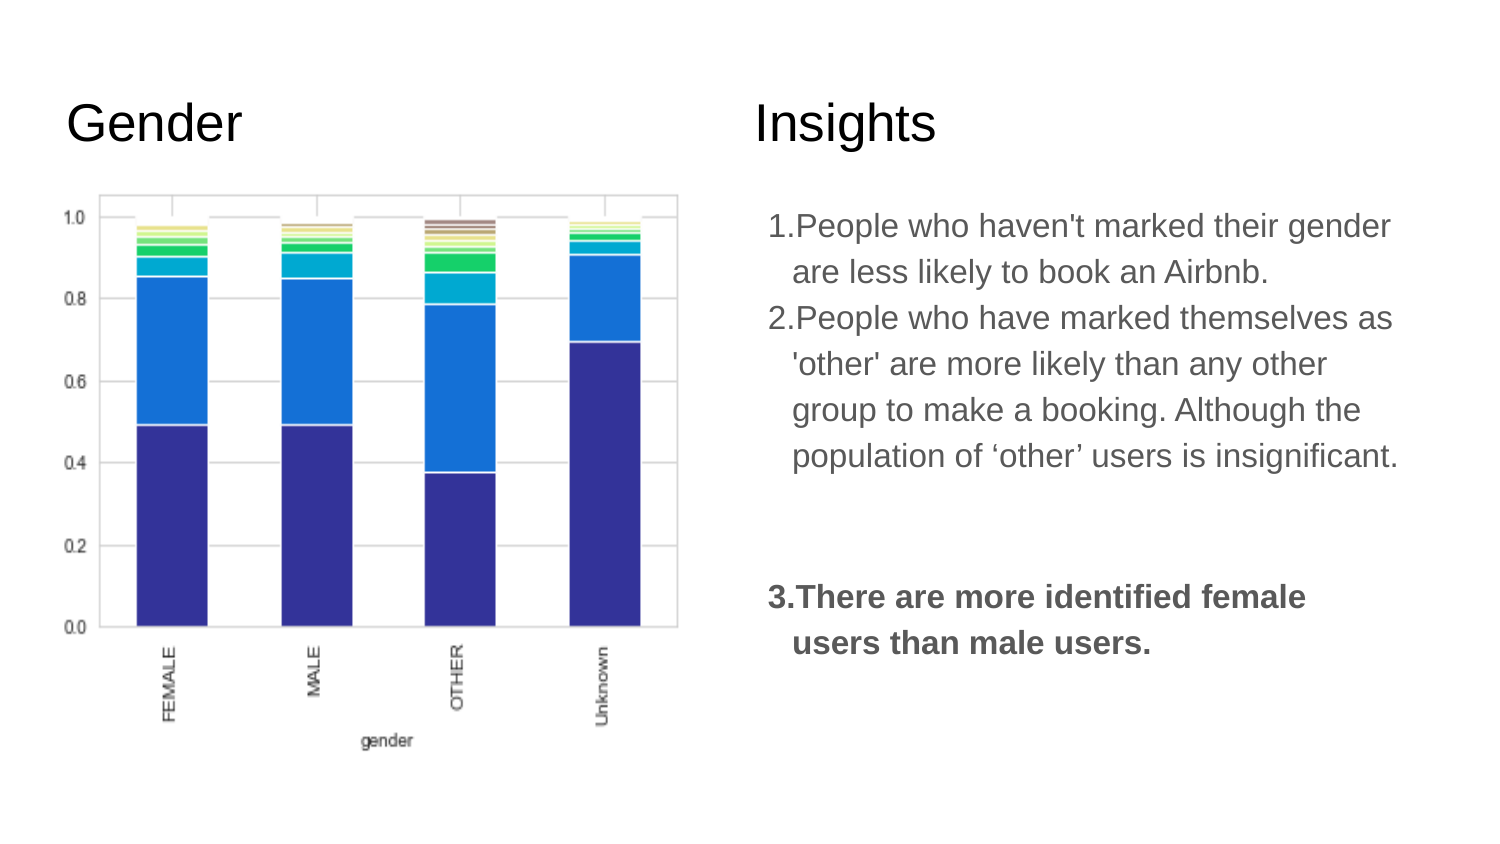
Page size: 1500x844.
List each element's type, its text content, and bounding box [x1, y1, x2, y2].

title Insights [739, 72, 1500, 167]
title Gender [51, 72, 739, 167]
picture [50, 183, 690, 764]
text_box People who haven't marked their gender are less likely to book an Airbnb. People who have marked themselves as 'other' are more likely than any other group to make a booking. Although the population of ‘other’ users is insignificant. There are more identified female users than male users. [739, 183, 1417, 677]
